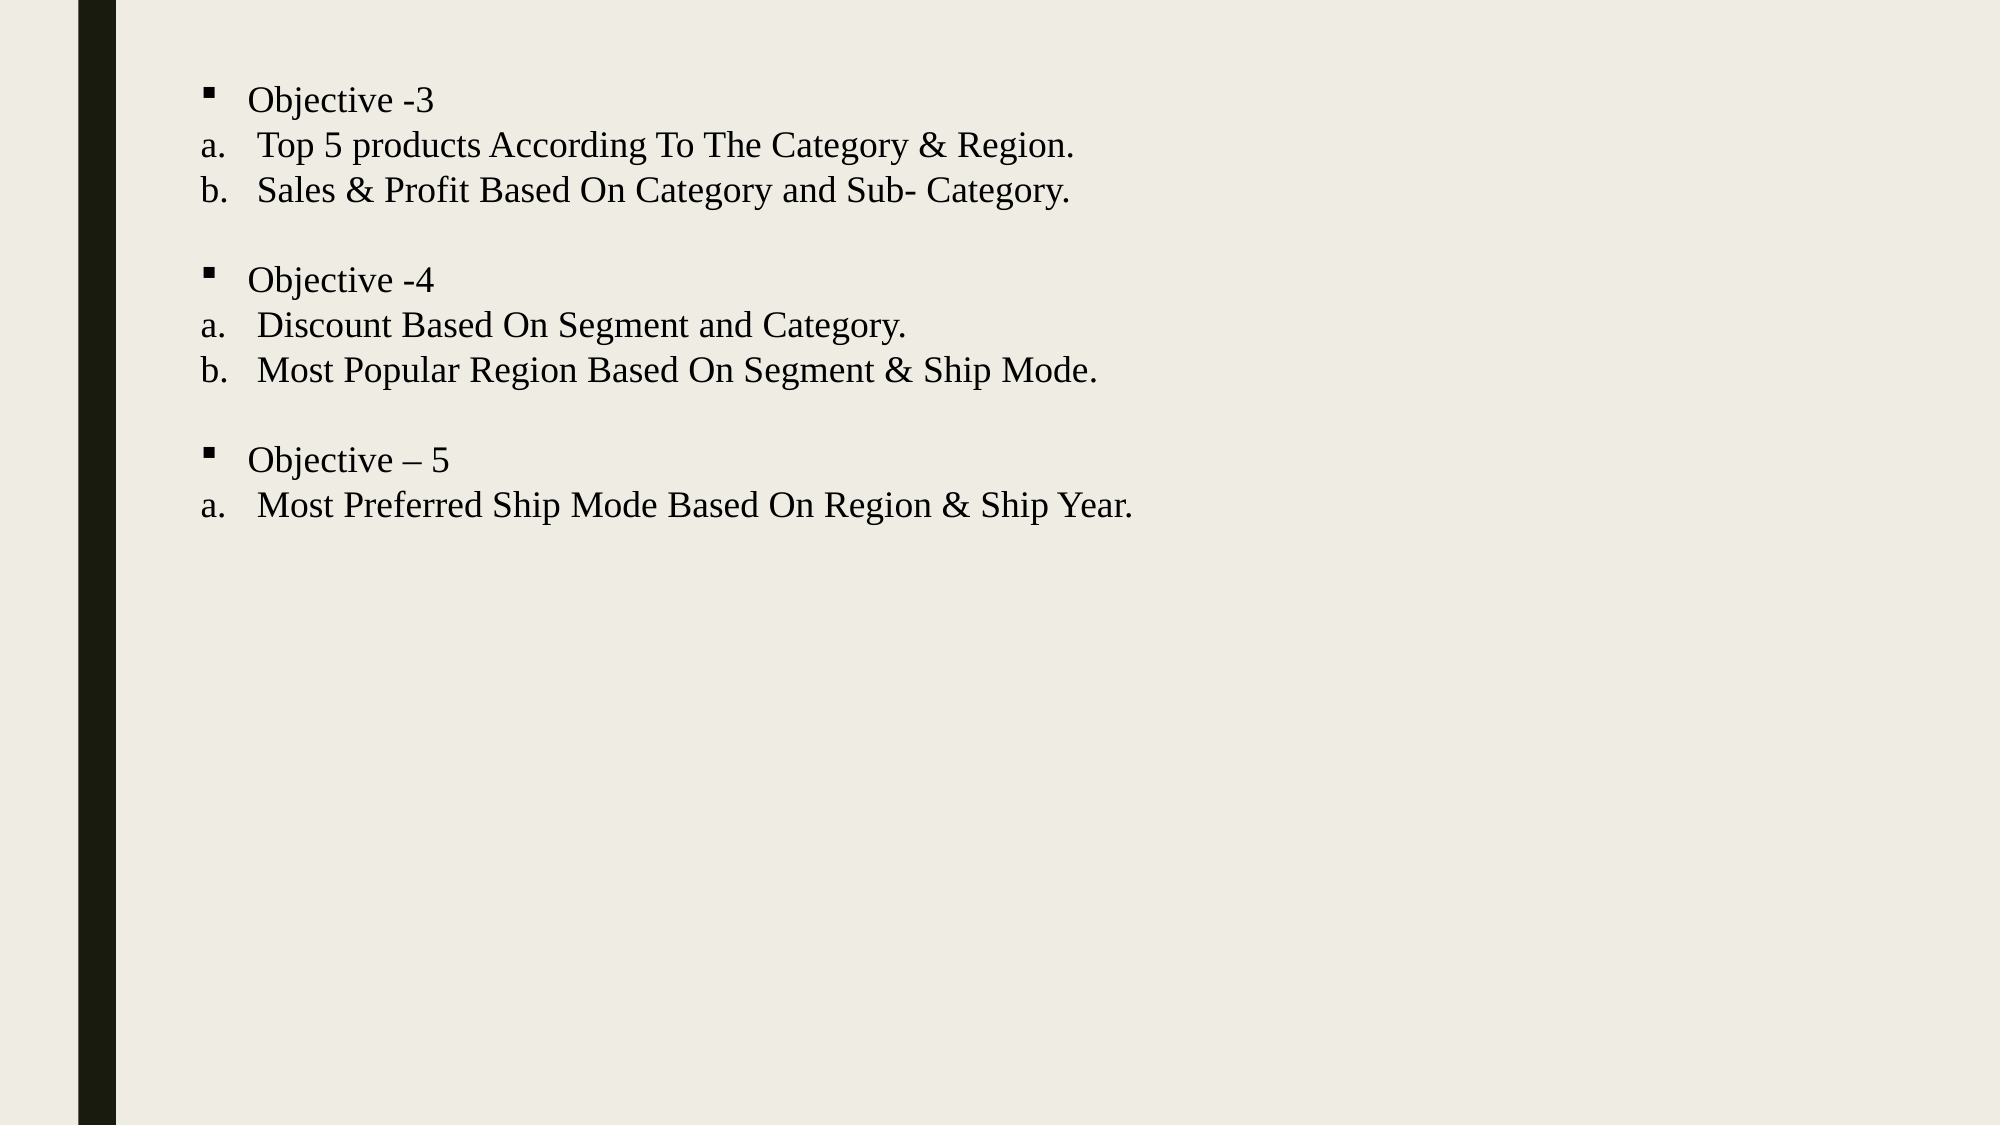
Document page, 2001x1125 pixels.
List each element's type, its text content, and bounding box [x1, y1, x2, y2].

text_box Objective -3 Top 5 products According To The Category & Region. Sales & Profit Based On Category and Sub- Category. Objective -4 Discount Based On Segment and Category. Most Popular Region Based On Segment & Ship Mode. Objective – 5 Most Preferred Ship Mode Based On Region & Ship Year. [185, 67, 1787, 533]
